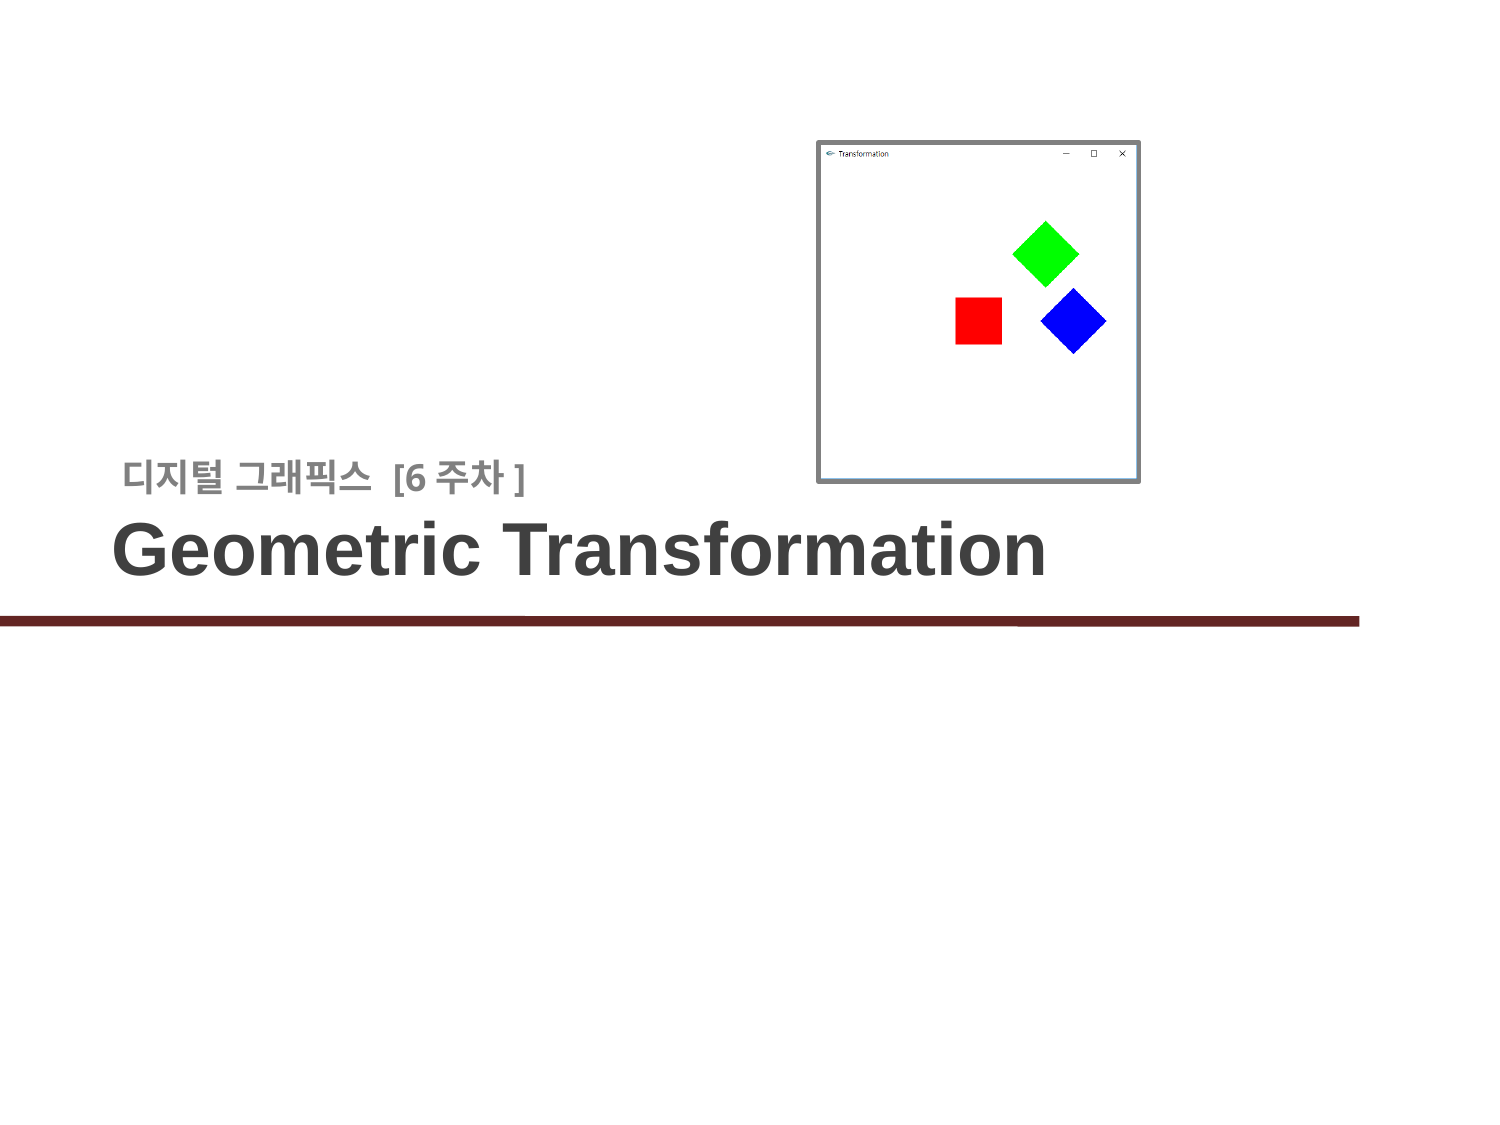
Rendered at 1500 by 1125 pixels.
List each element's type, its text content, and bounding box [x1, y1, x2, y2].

title Geometric Transformation [82, 356, 1357, 598]
picture [820, 144, 1137, 480]
text_box 디지털 그래픽스 [6주차] [106, 446, 542, 507]
